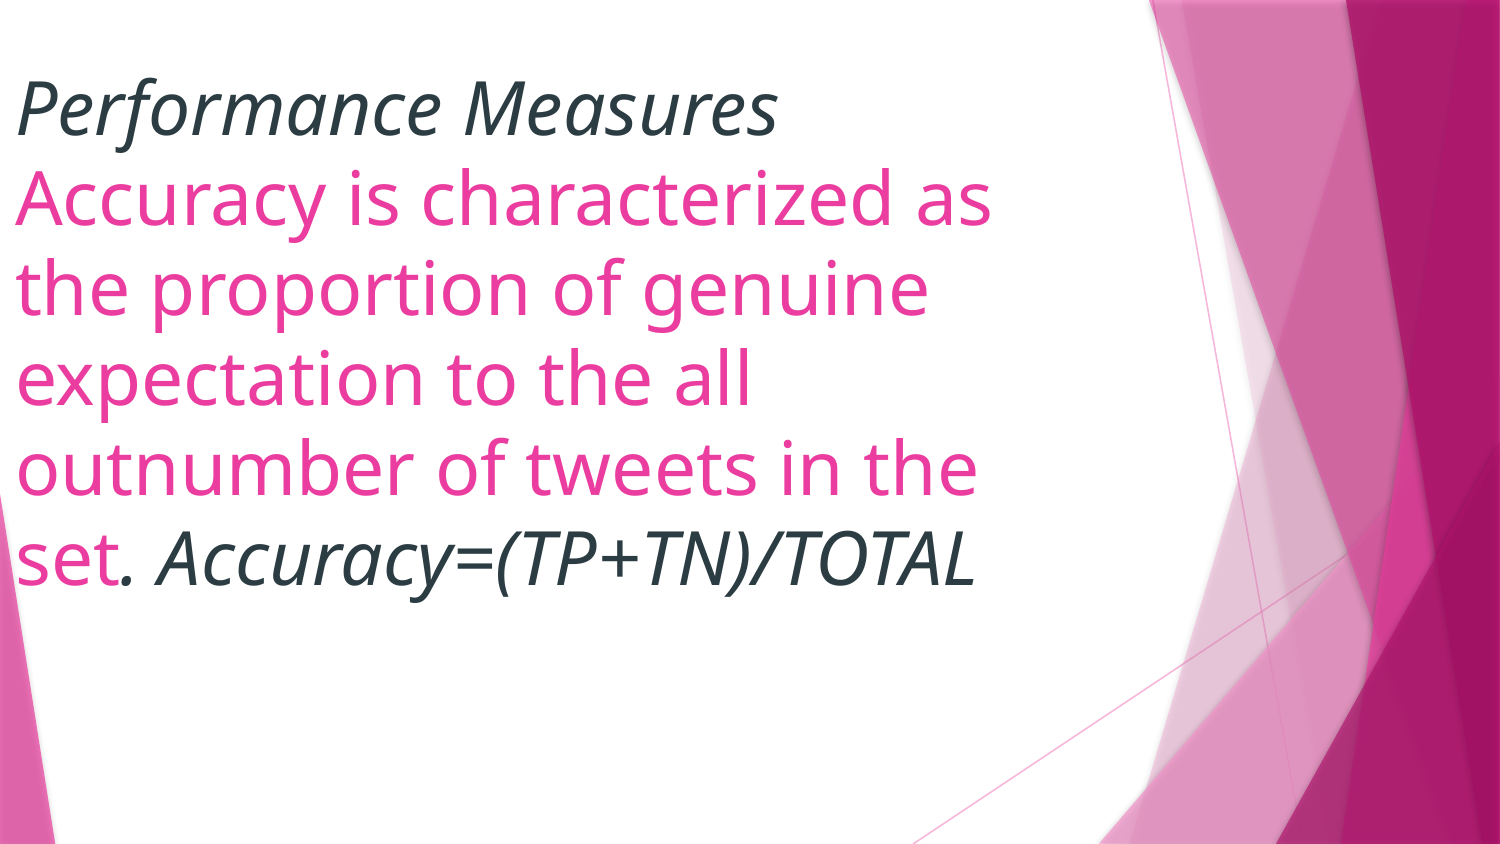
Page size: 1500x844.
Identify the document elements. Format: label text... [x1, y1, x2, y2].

text_box [896, 224, 1415, 283]
title Performance Measures Accuracy is characterized as the proportion of genuine expectation to the all outnumber of tweets in the set. Accuracy=(TP+TN)/TOTAL [0, 45, 1079, 172]
